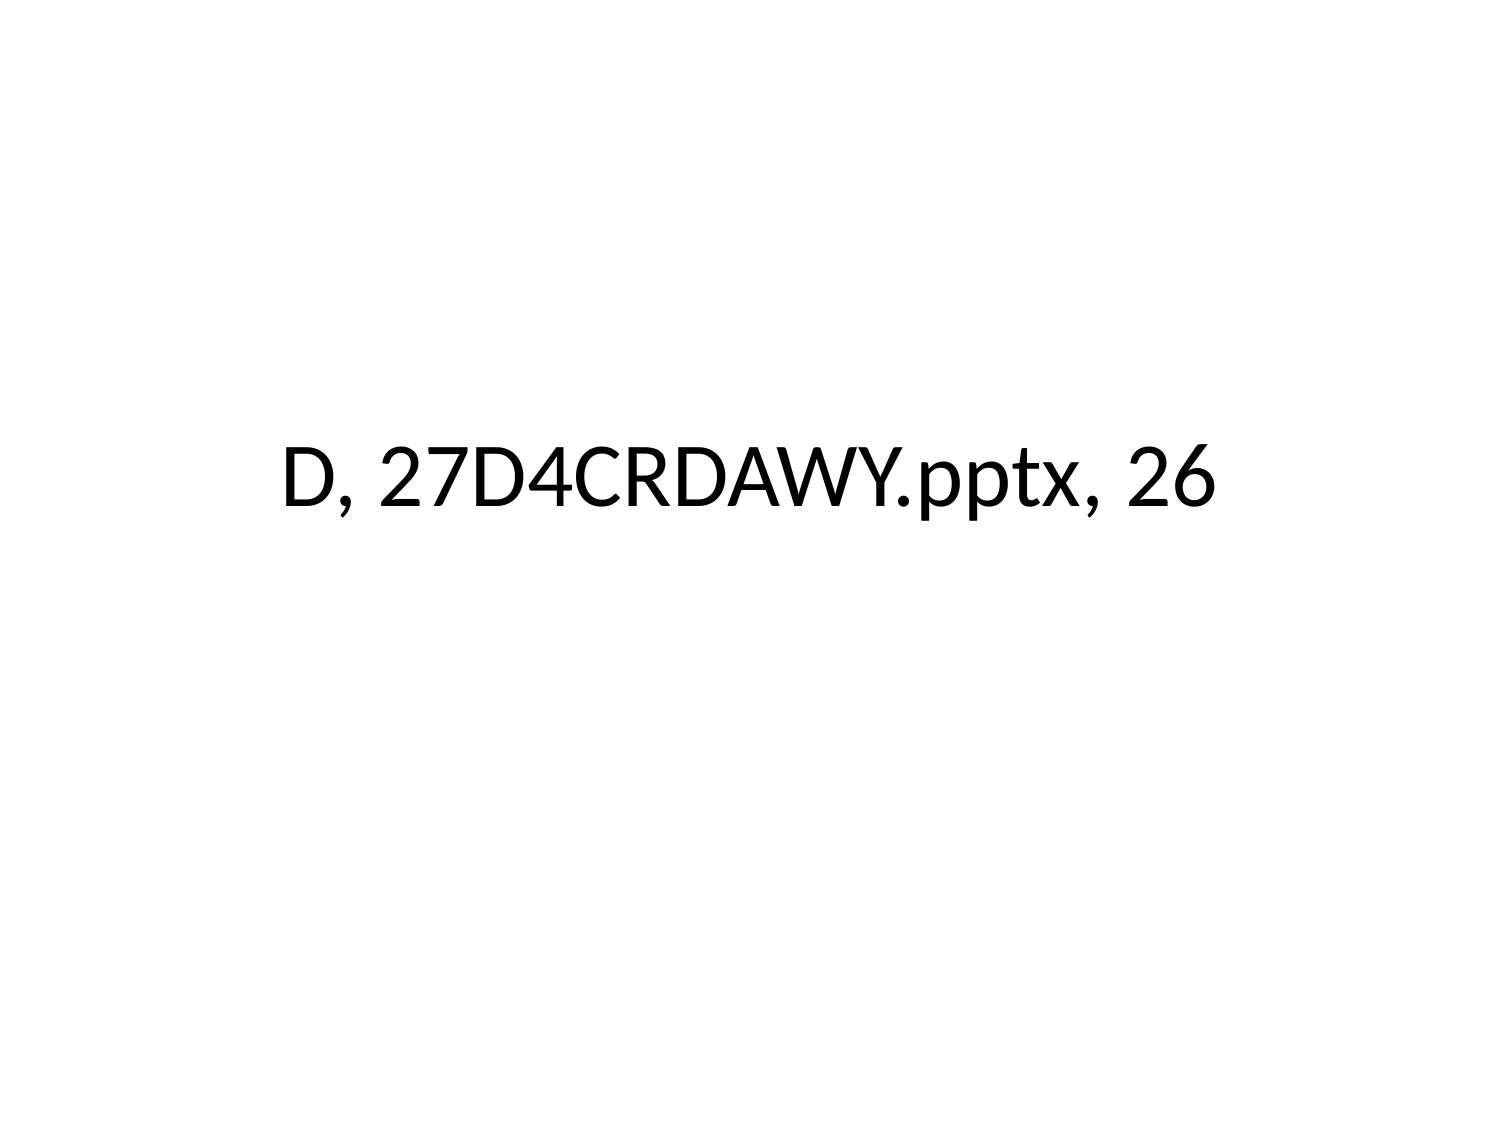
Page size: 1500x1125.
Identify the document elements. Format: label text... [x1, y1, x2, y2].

title D, 27D4CRDAWY.pptx, 26 [112, 349, 1388, 591]
